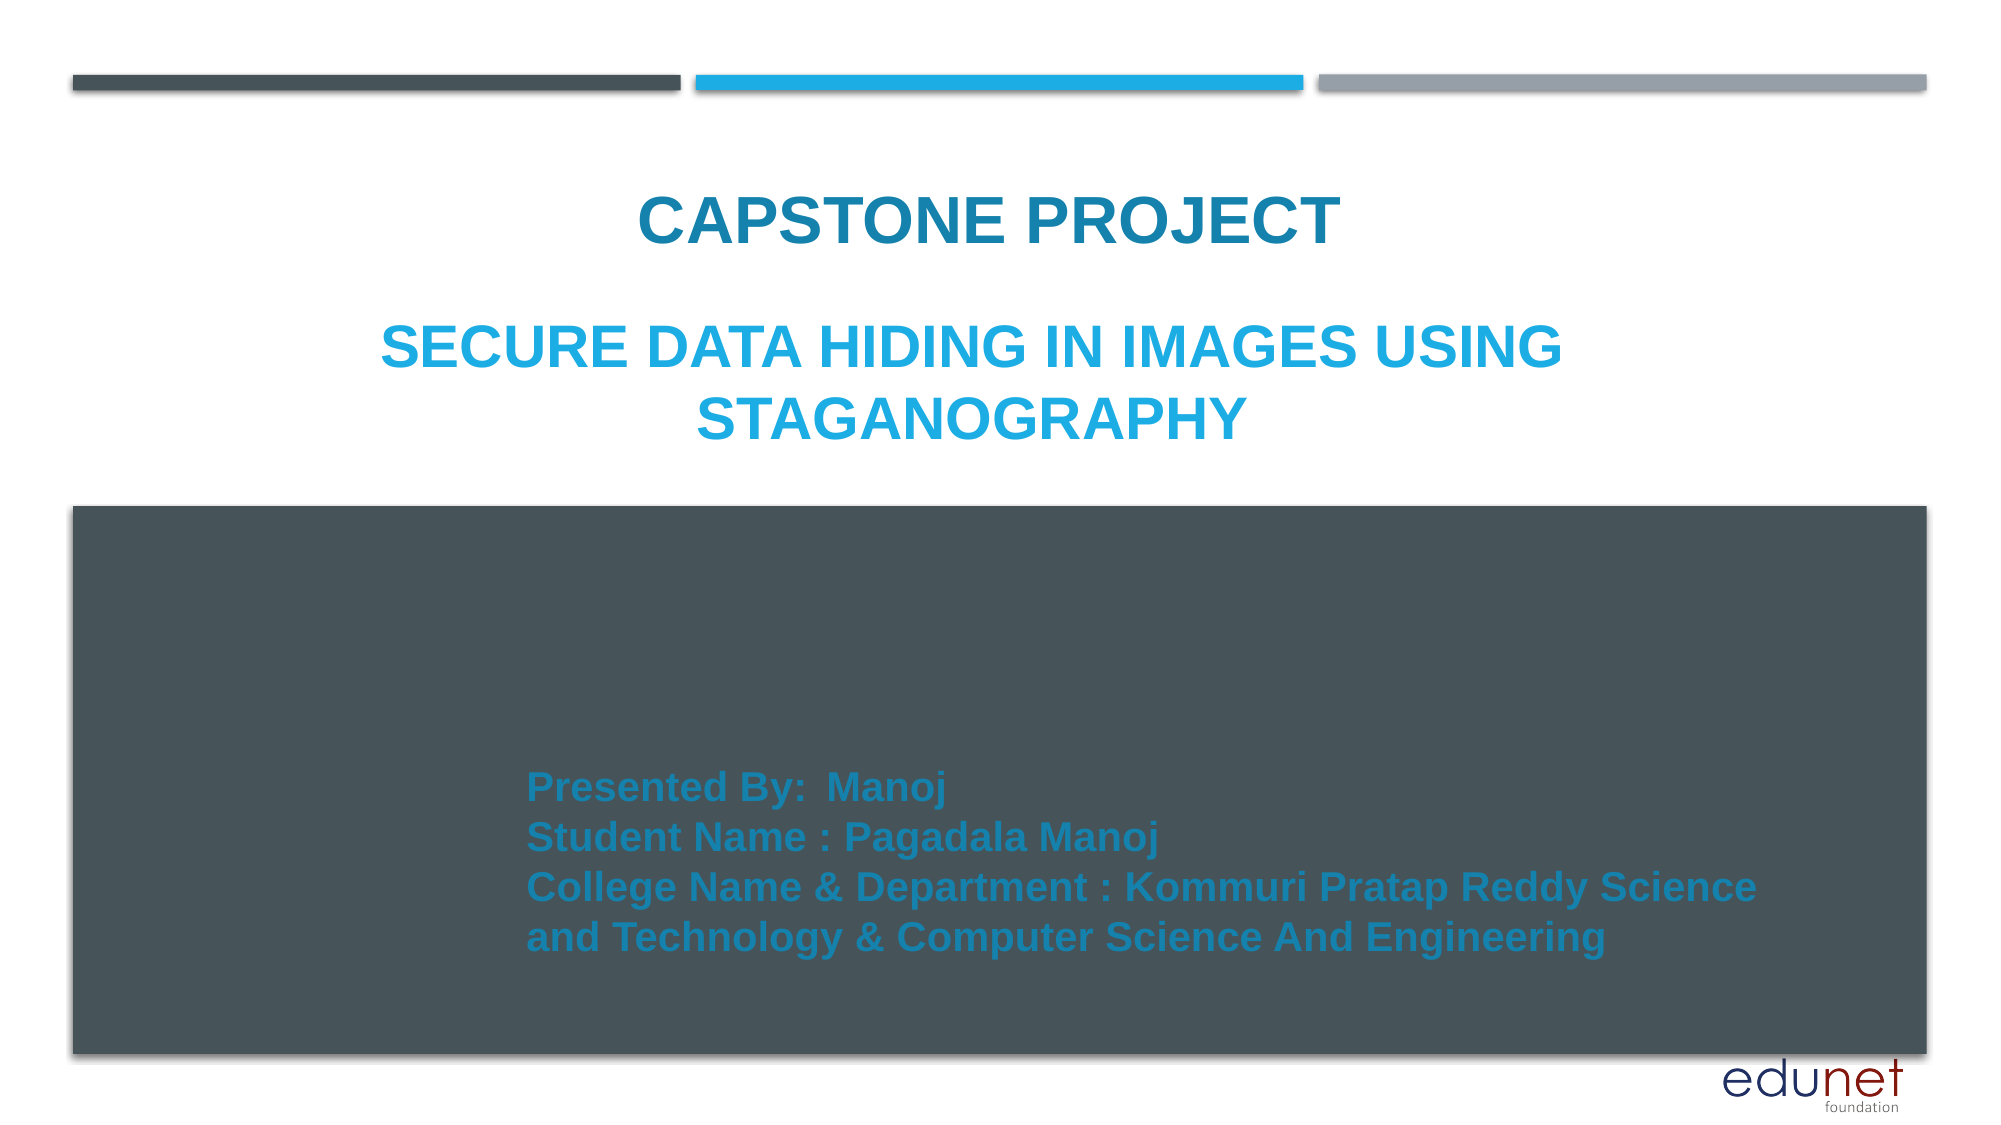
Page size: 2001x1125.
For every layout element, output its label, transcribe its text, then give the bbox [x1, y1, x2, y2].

text_box CAPSTONE PROJECT [0, 169, 2000, 265]
text_box Presented By: Manoj Student Name : Pagadala Manoj College Name & Department : Kommuri Pratap Reddy Science and Technology & Computer Science And Engineering [511, 752, 1821, 1018]
picture [1719, 1056, 1905, 1116]
title SeCURE DATA HIDING IN IMAGES USING STAGANOGRAPHY [222, 298, 1723, 460]
